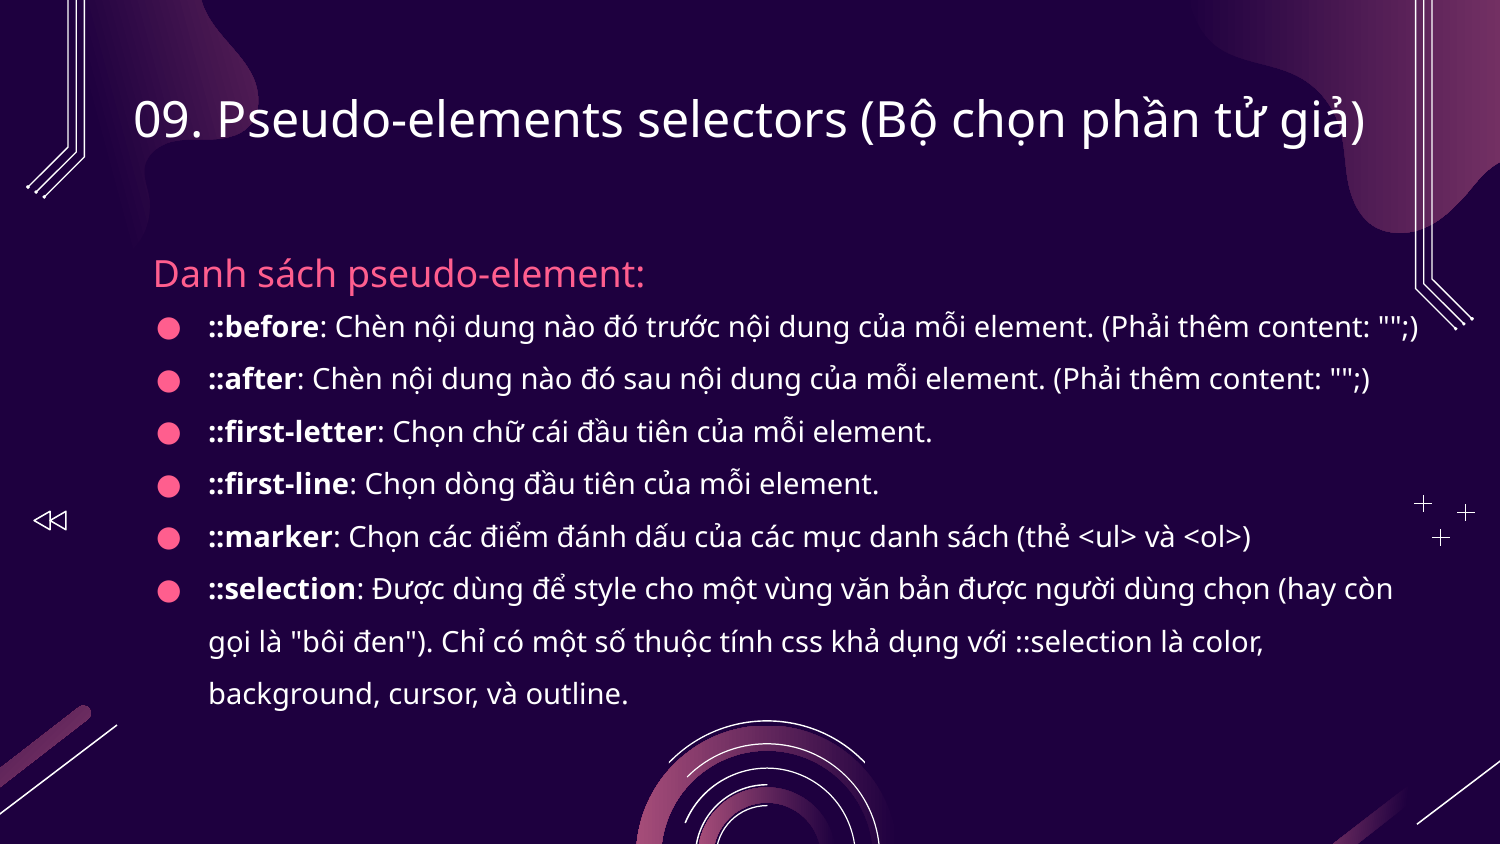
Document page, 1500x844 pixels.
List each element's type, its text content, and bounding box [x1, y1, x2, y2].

subtitle Danh sách pseudo-element: [137, 242, 1191, 310]
subtitle ::before: Chèn nội dung nào đó trước nội dung của mỗi element. (Phải thêm content: "";) ::after: Chèn nội dung nào đó sau nội dung của mỗi element. (Phải thêm content: "";) ::first-letter: Chọn chữ cái đầu tiên của mỗi element. ::first-line: Chọn dòng đầu tiên của mỗi element. ::marker: Chọn các điểm đánh dấu của các mục danh sách (thẻ <ul> và <ol>) ::selection: Được dùng để style cho một vùng văn bản được người dùng chọn (hay còn gọi là "bôi đen"). Chỉ có một số thuộc tính css khả dụng với ::selection là color, background, cursor, và outline. [118, 275, 1458, 673]
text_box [635, 719, 899, 844]
title 09. Pseudo-elements selectors (Bộ chọn phần tử giả) [118, 72, 1382, 167]
